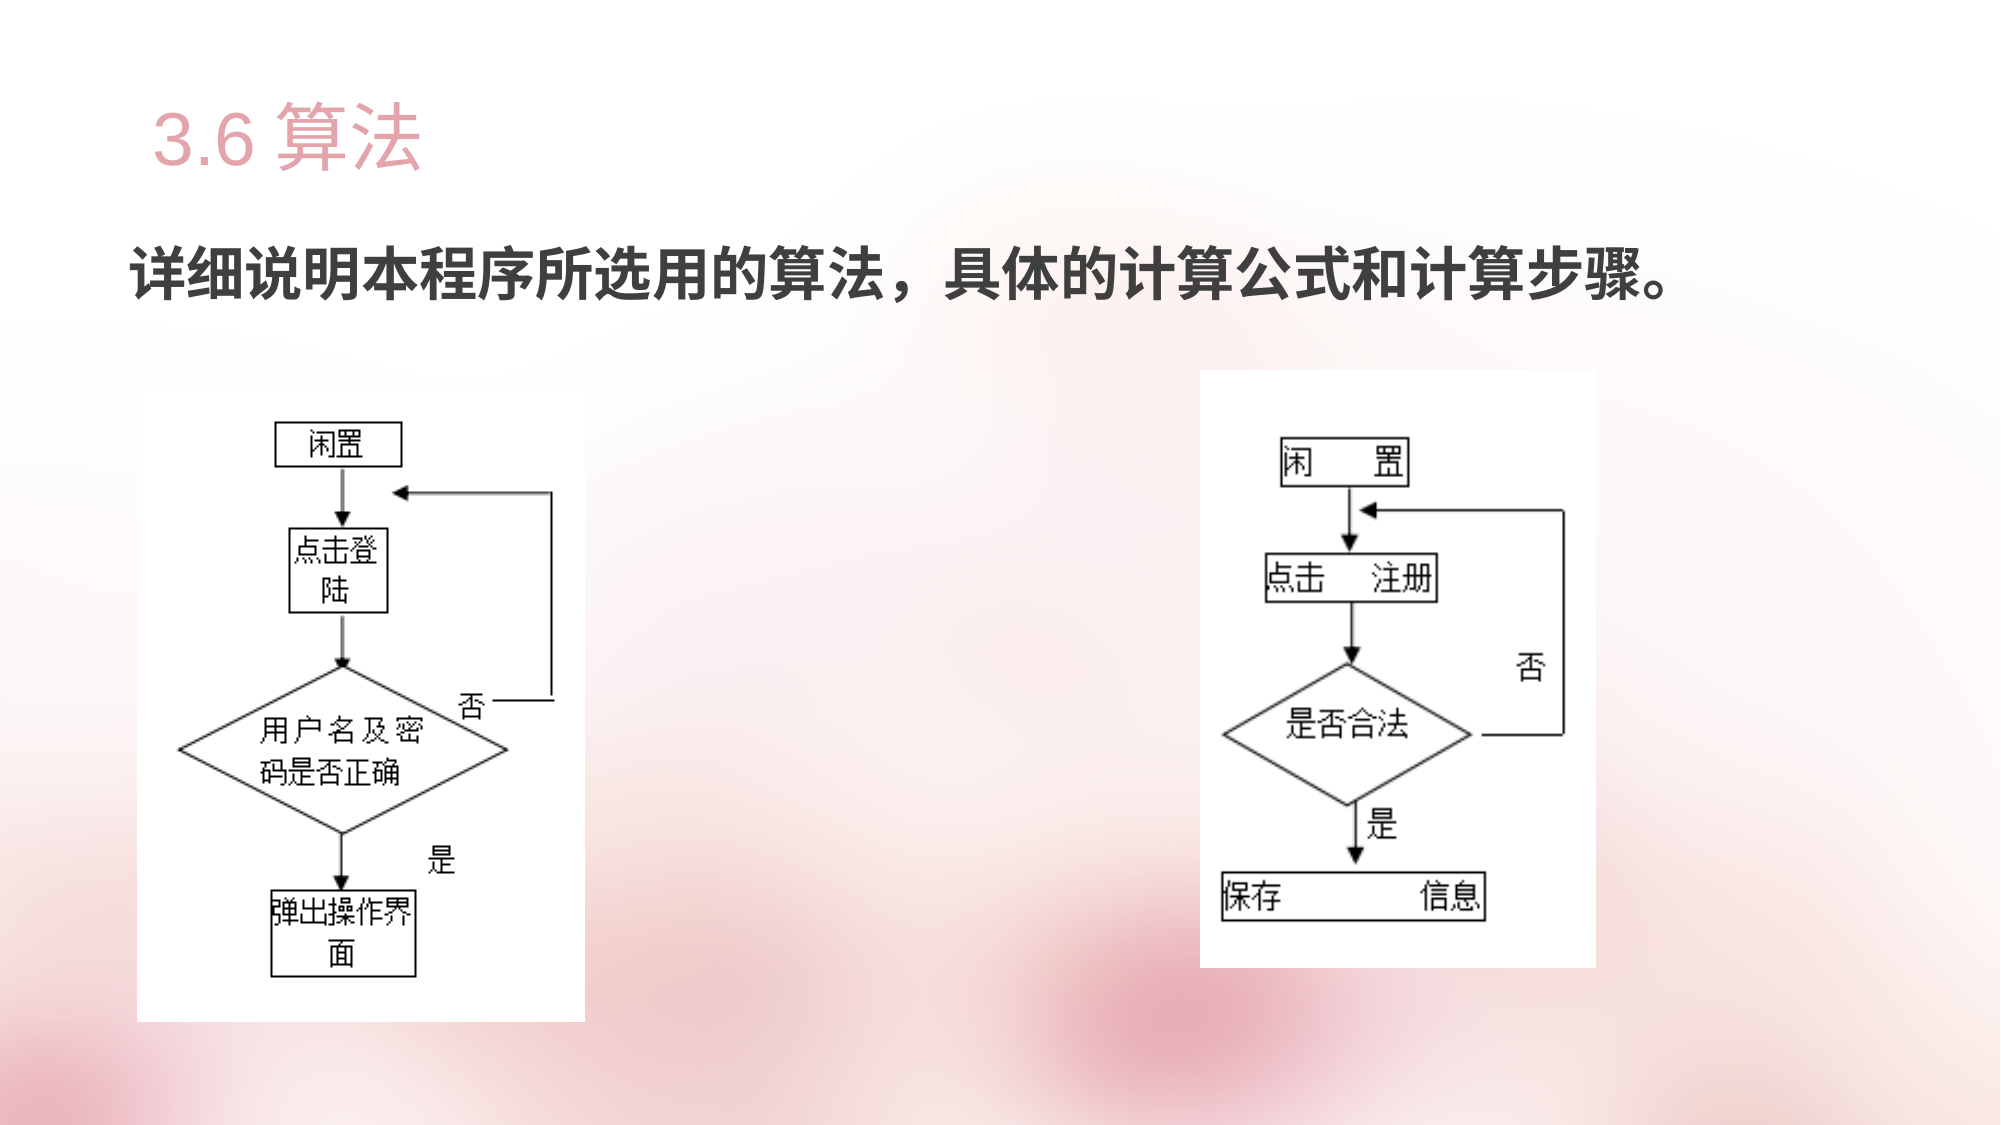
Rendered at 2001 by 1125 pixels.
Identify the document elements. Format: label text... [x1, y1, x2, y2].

picture [0, 0, 2001, 1125]
list 详细说明本程序所选用的算法，具体的计算公式和计算步骤。 [86, 222, 1812, 1069]
title 3.6算法 [137, 59, 1863, 223]
